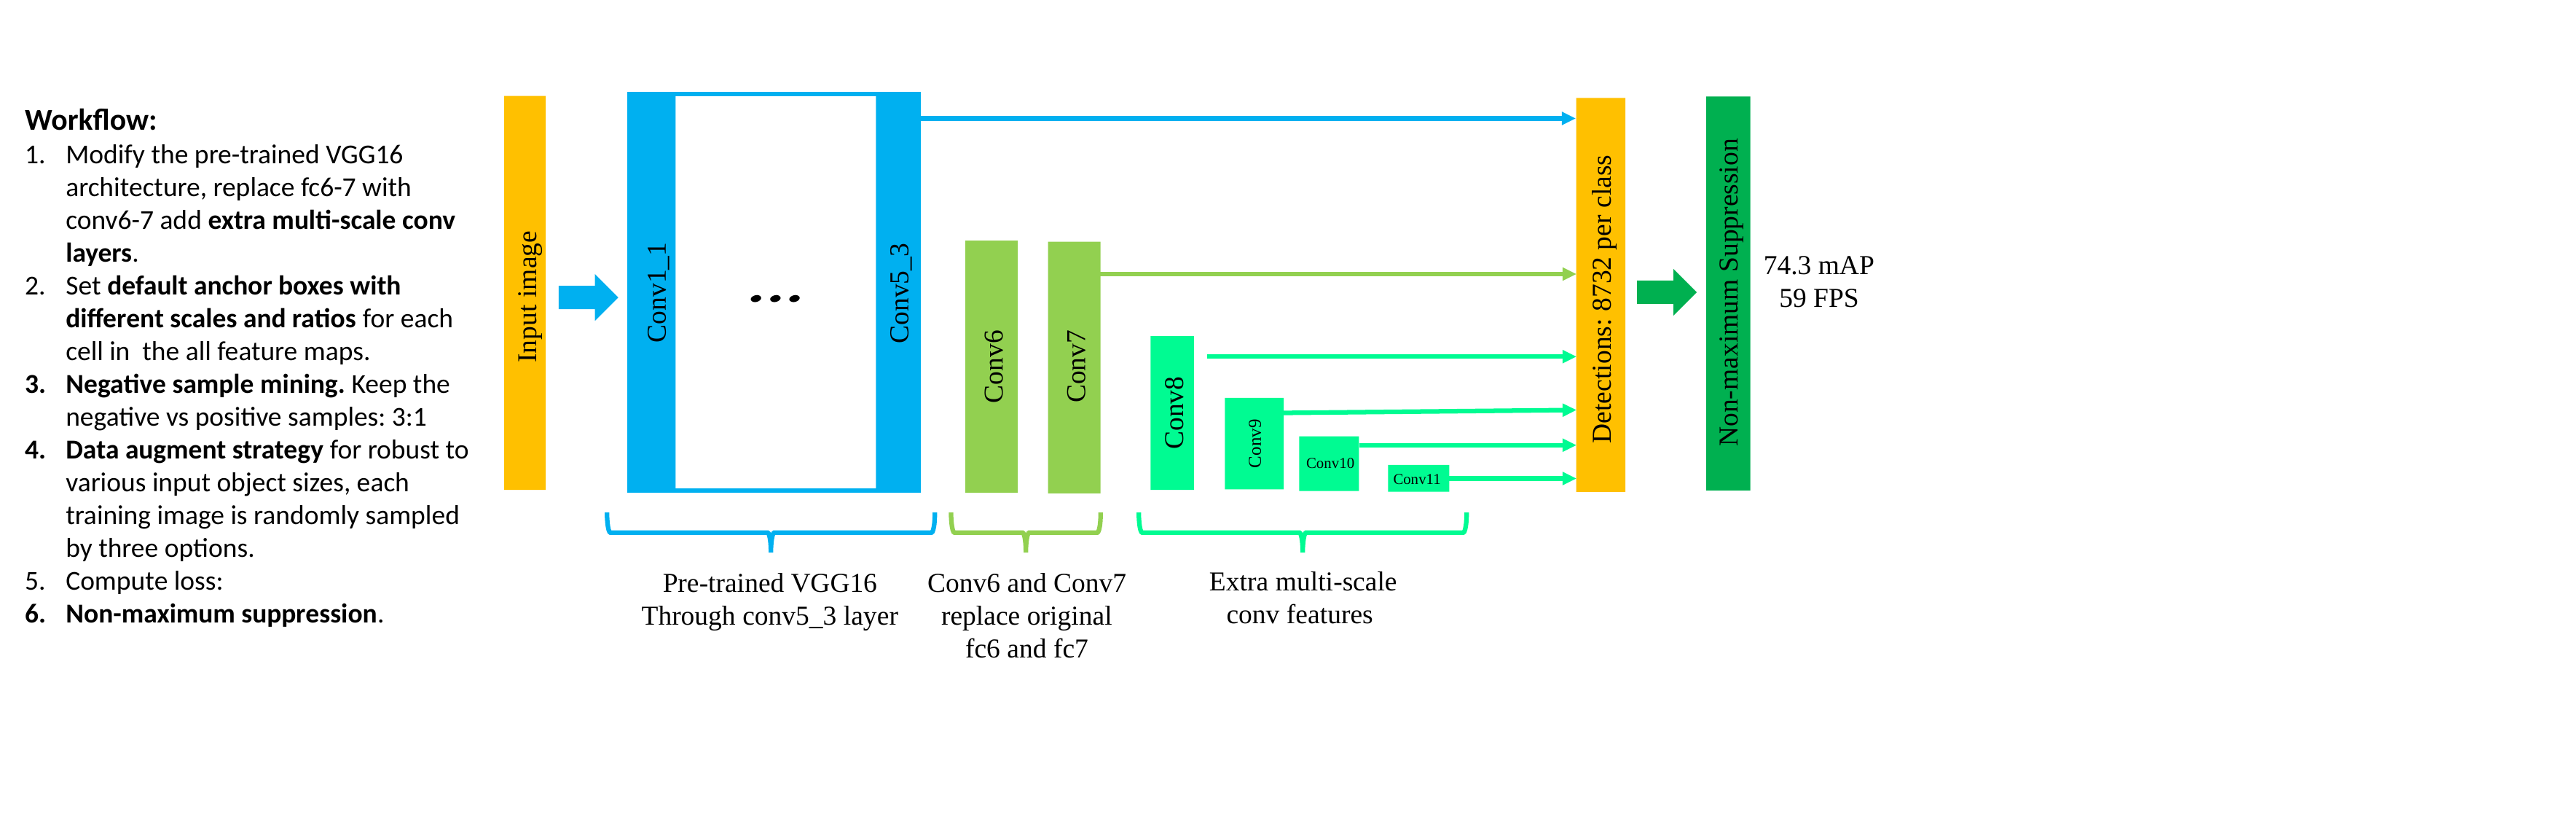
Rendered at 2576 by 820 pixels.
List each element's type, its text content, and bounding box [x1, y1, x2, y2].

text_box [1636, 267, 1698, 318]
text_box [503, 95, 546, 491]
text_box [677, 93, 919, 491]
text_box Conv11 [1376, 464, 1458, 493]
text_box Conv6 [970, 241, 1014, 492]
text_box [1705, 319, 1751, 491]
text_box [1138, 512, 1467, 553]
text_box Pre-trained VGG16 Through conv5_3 layer [625, 559, 915, 636]
text_box [606, 512, 935, 553]
text_box Extra multi-scale conv features [1191, 558, 1415, 635]
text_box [1281, 410, 1576, 413]
text_box [950, 512, 1102, 553]
text_box Conv10 [1289, 448, 1371, 477]
text_box [1299, 436, 1359, 448]
text_box [1299, 477, 1359, 491]
text_box Conv5_3 [875, 97, 919, 490]
text_box [557, 272, 620, 323]
text_box [1224, 397, 1284, 490]
text_box Conv9 [1237, 398, 1271, 490]
text_box [965, 240, 1018, 493]
text_box [1048, 241, 1102, 494]
text_box Non-maximum Suppression [1705, 95, 1749, 490]
text_box Detections: 8732 per class [1578, 99, 1622, 492]
text_box Conv1_1 [632, 91, 677, 494]
text_box Conv8 [1150, 336, 1194, 491]
text_box [629, 93, 632, 491]
text_box [1576, 97, 1626, 493]
text_box 74.3 mAP 59 FPS [1745, 241, 1893, 319]
text_box Conv6 and Conv7 replace original fc6 and fc7 [915, 559, 1139, 669]
text_box Conv7 [1052, 241, 1096, 493]
